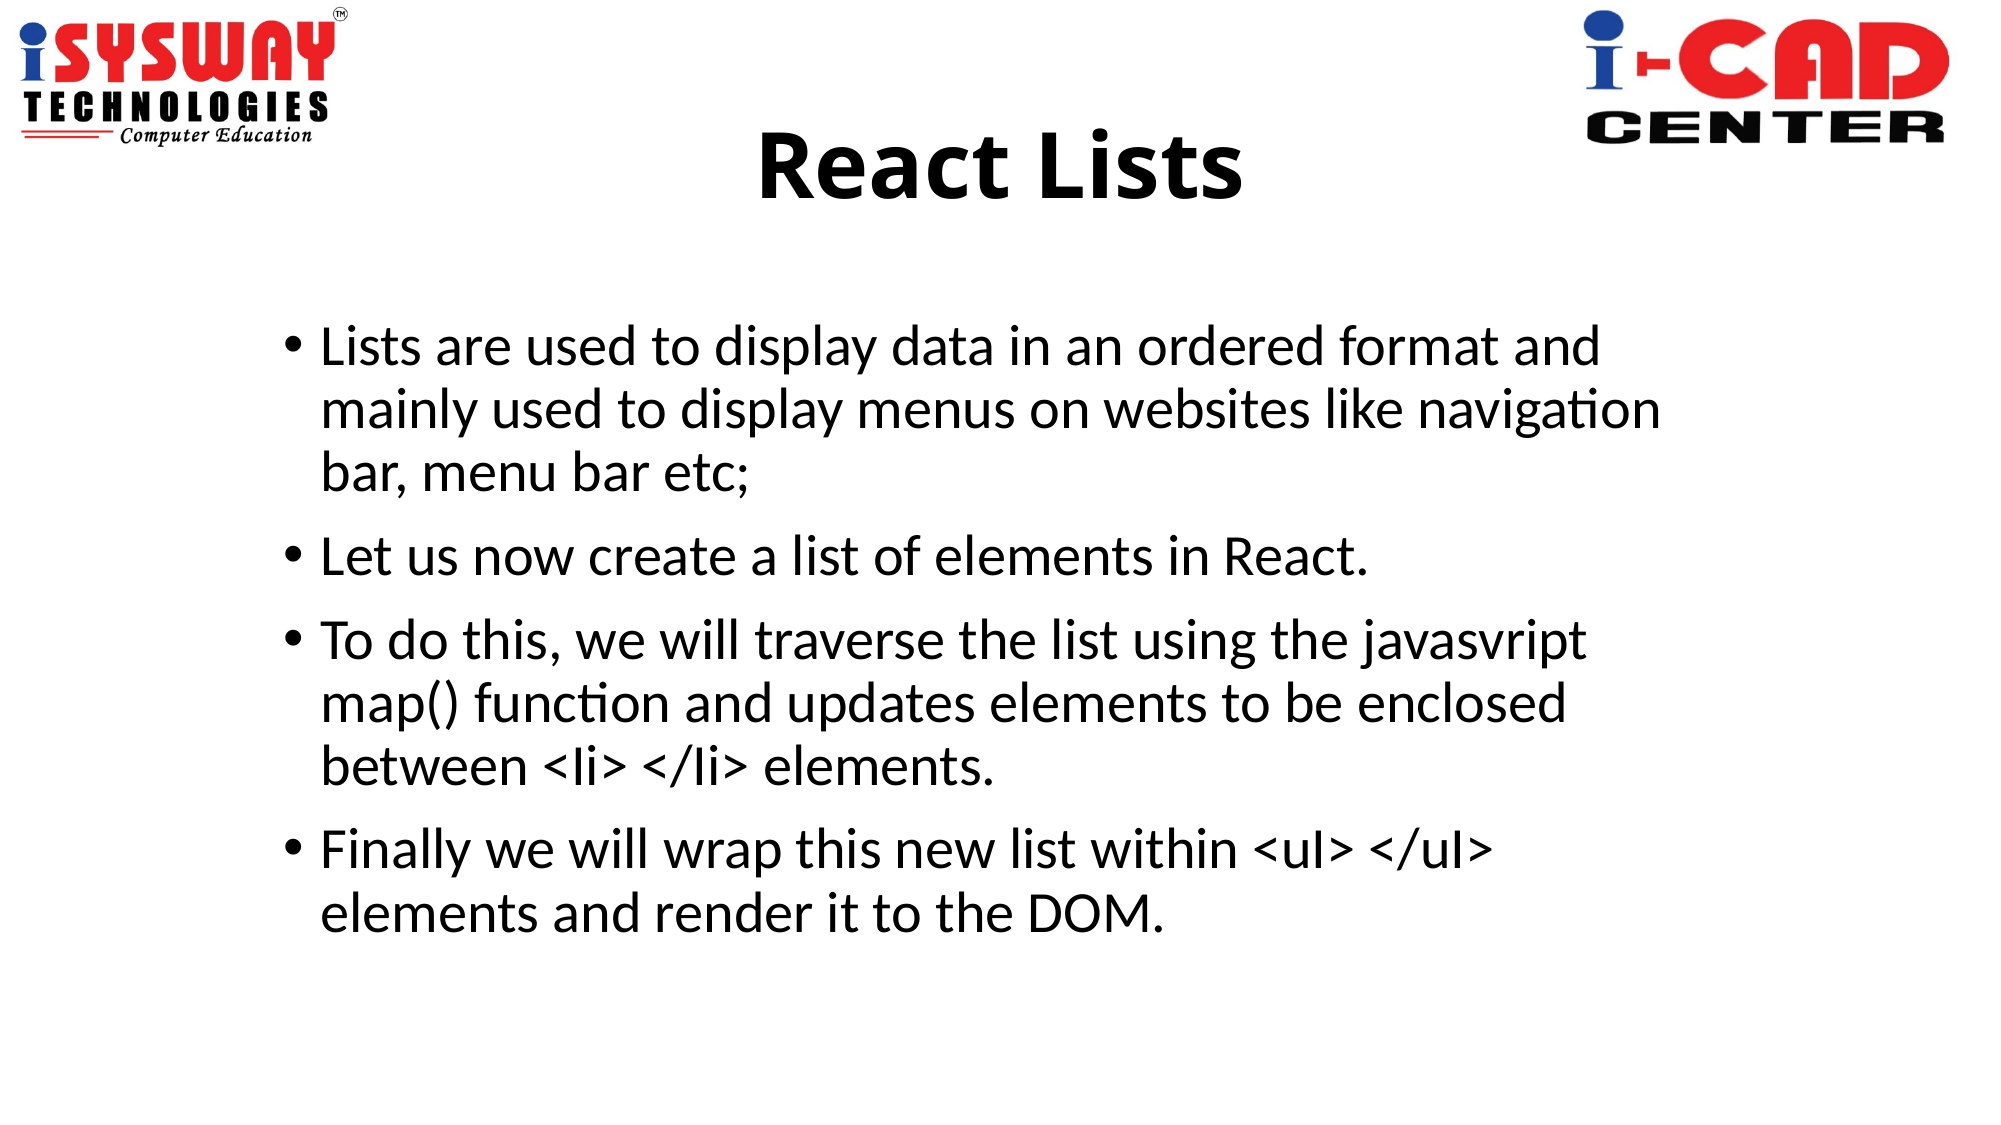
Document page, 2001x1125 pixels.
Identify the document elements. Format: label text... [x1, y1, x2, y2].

picture [0, 0, 360, 155]
list Lists are used to display data in an ordered format and mainly used to display menus on websites like navigation bar, menu bar etc; Let us now create a list of elements in React. To do this, we will traverse the list using the javasvript map() function and updates elements to be enclosed between <Ii> </Ii> elements. Finally we will wrap this new list within <uI> </uI> elements and render it to the DOM. [268, 308, 1732, 1022]
picture [1575, 0, 1961, 155]
title React Lists [137, 59, 1863, 278]
